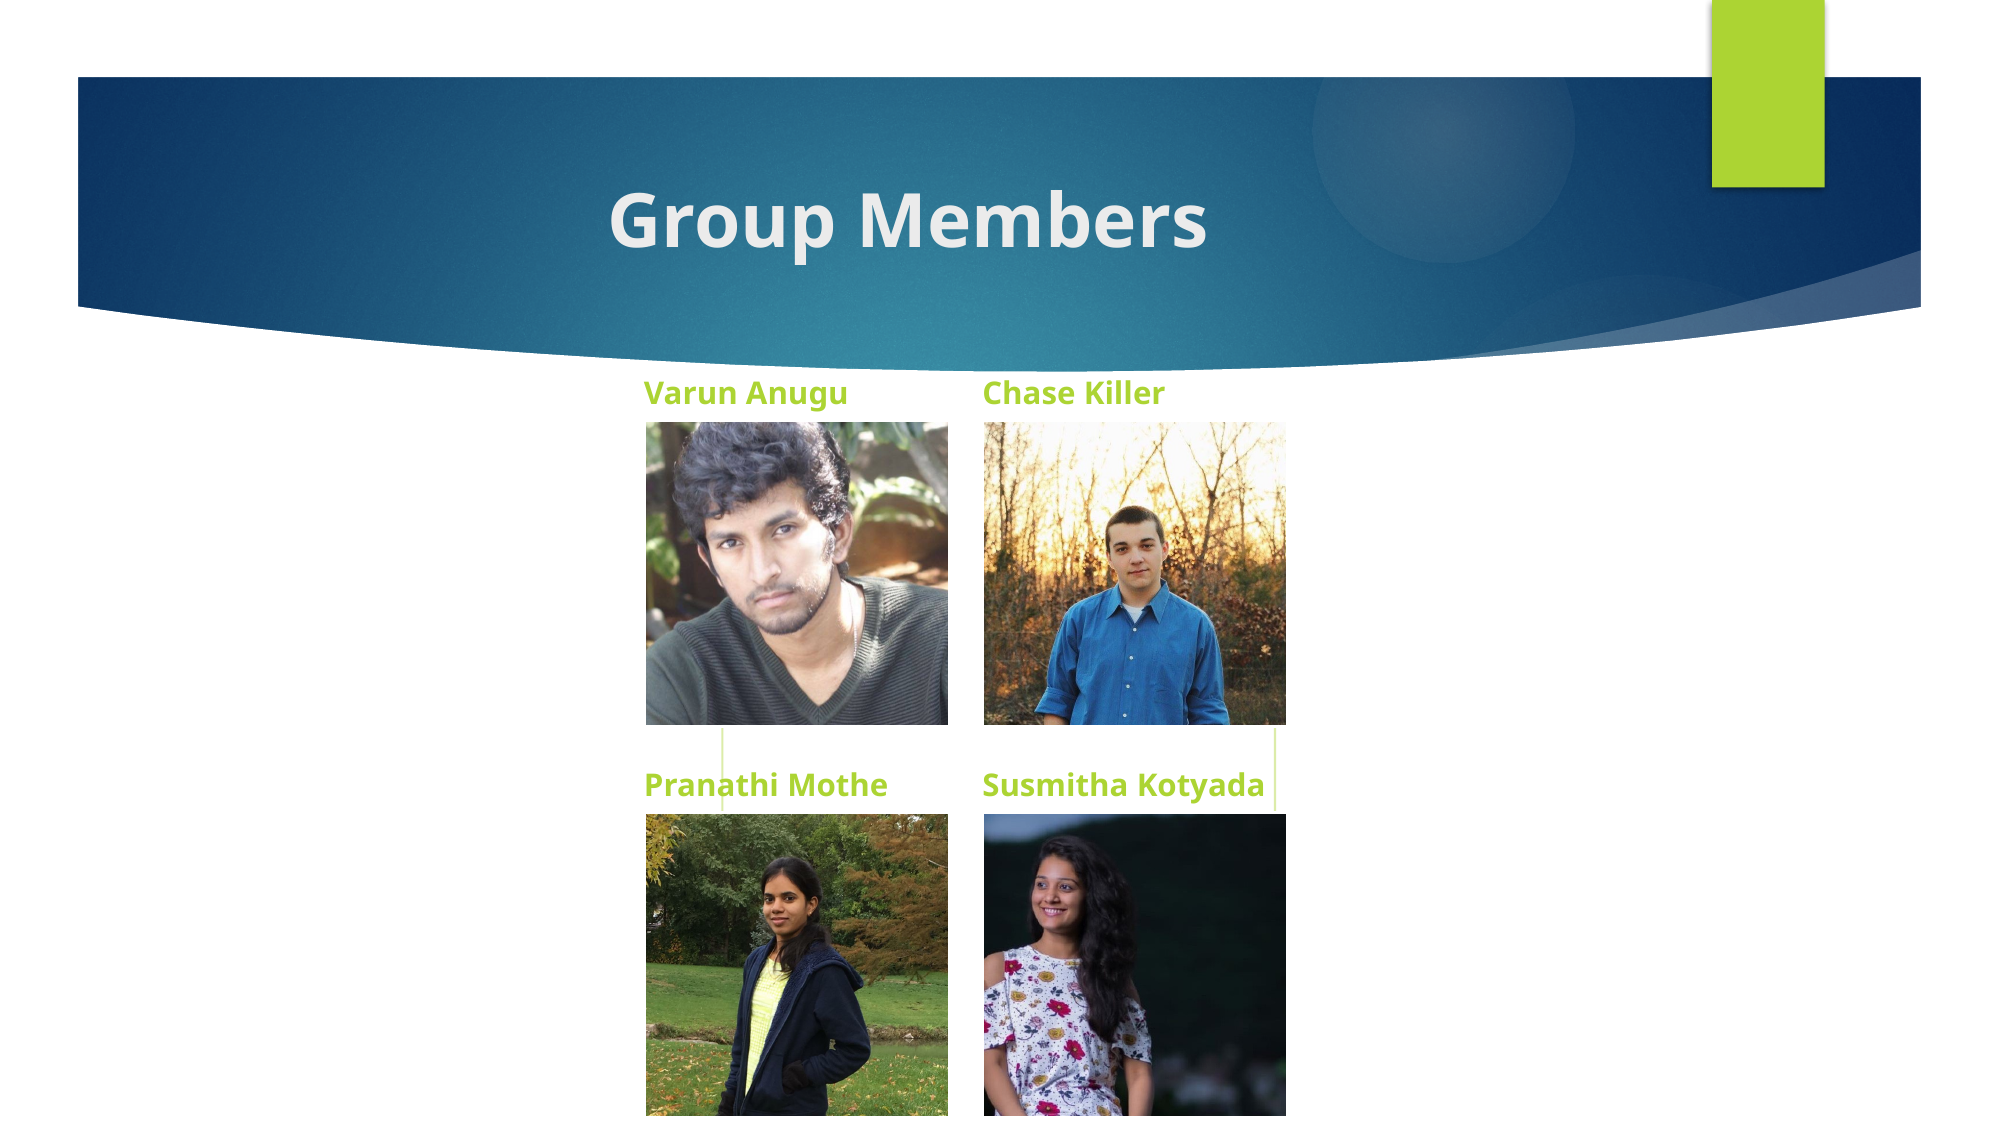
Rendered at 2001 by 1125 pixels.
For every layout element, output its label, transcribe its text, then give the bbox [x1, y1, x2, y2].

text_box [299, 358, 1633, 1125]
title Group Members [189, 159, 1627, 276]
